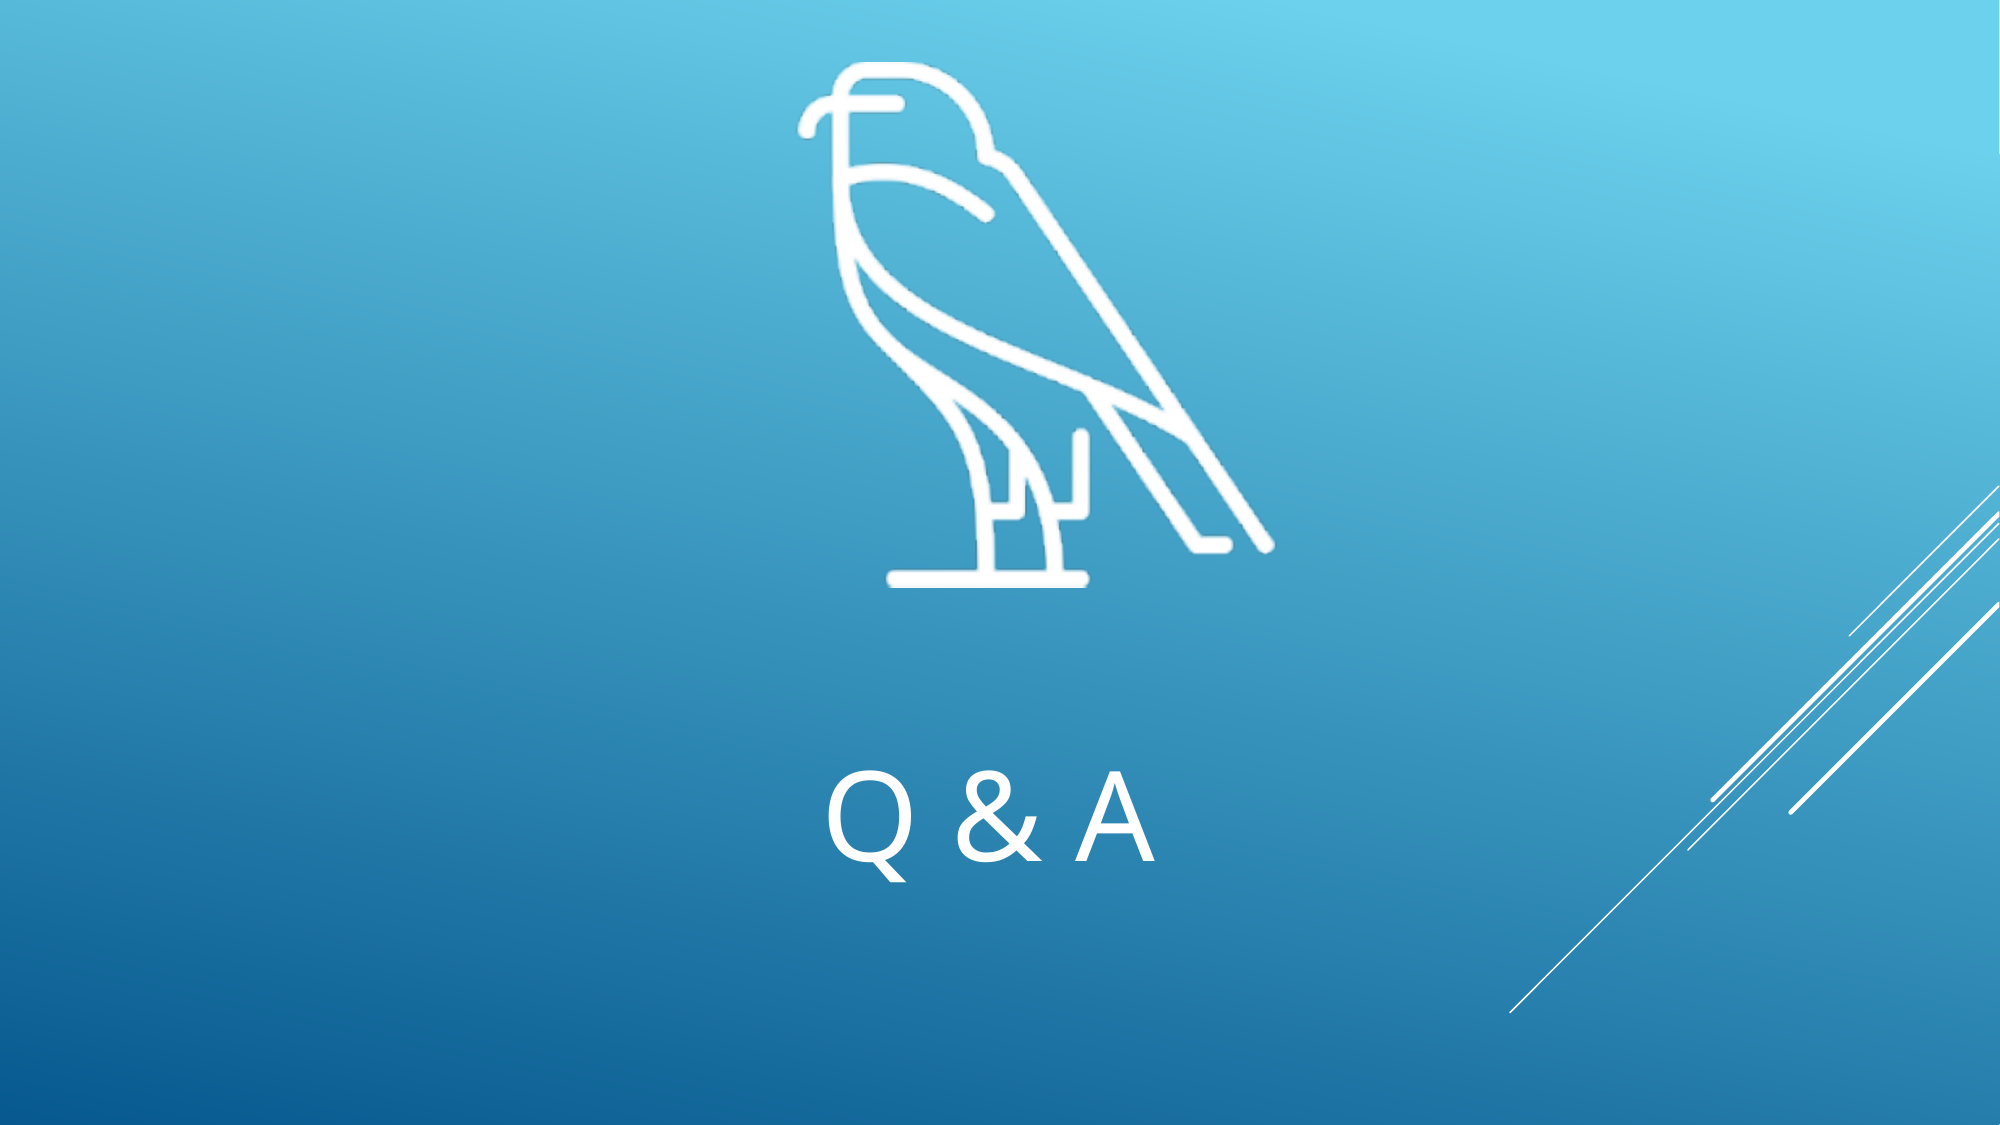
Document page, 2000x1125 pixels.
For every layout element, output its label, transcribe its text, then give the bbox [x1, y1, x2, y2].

picture [774, 62, 1300, 588]
title Q & A [805, 687, 1269, 935]
